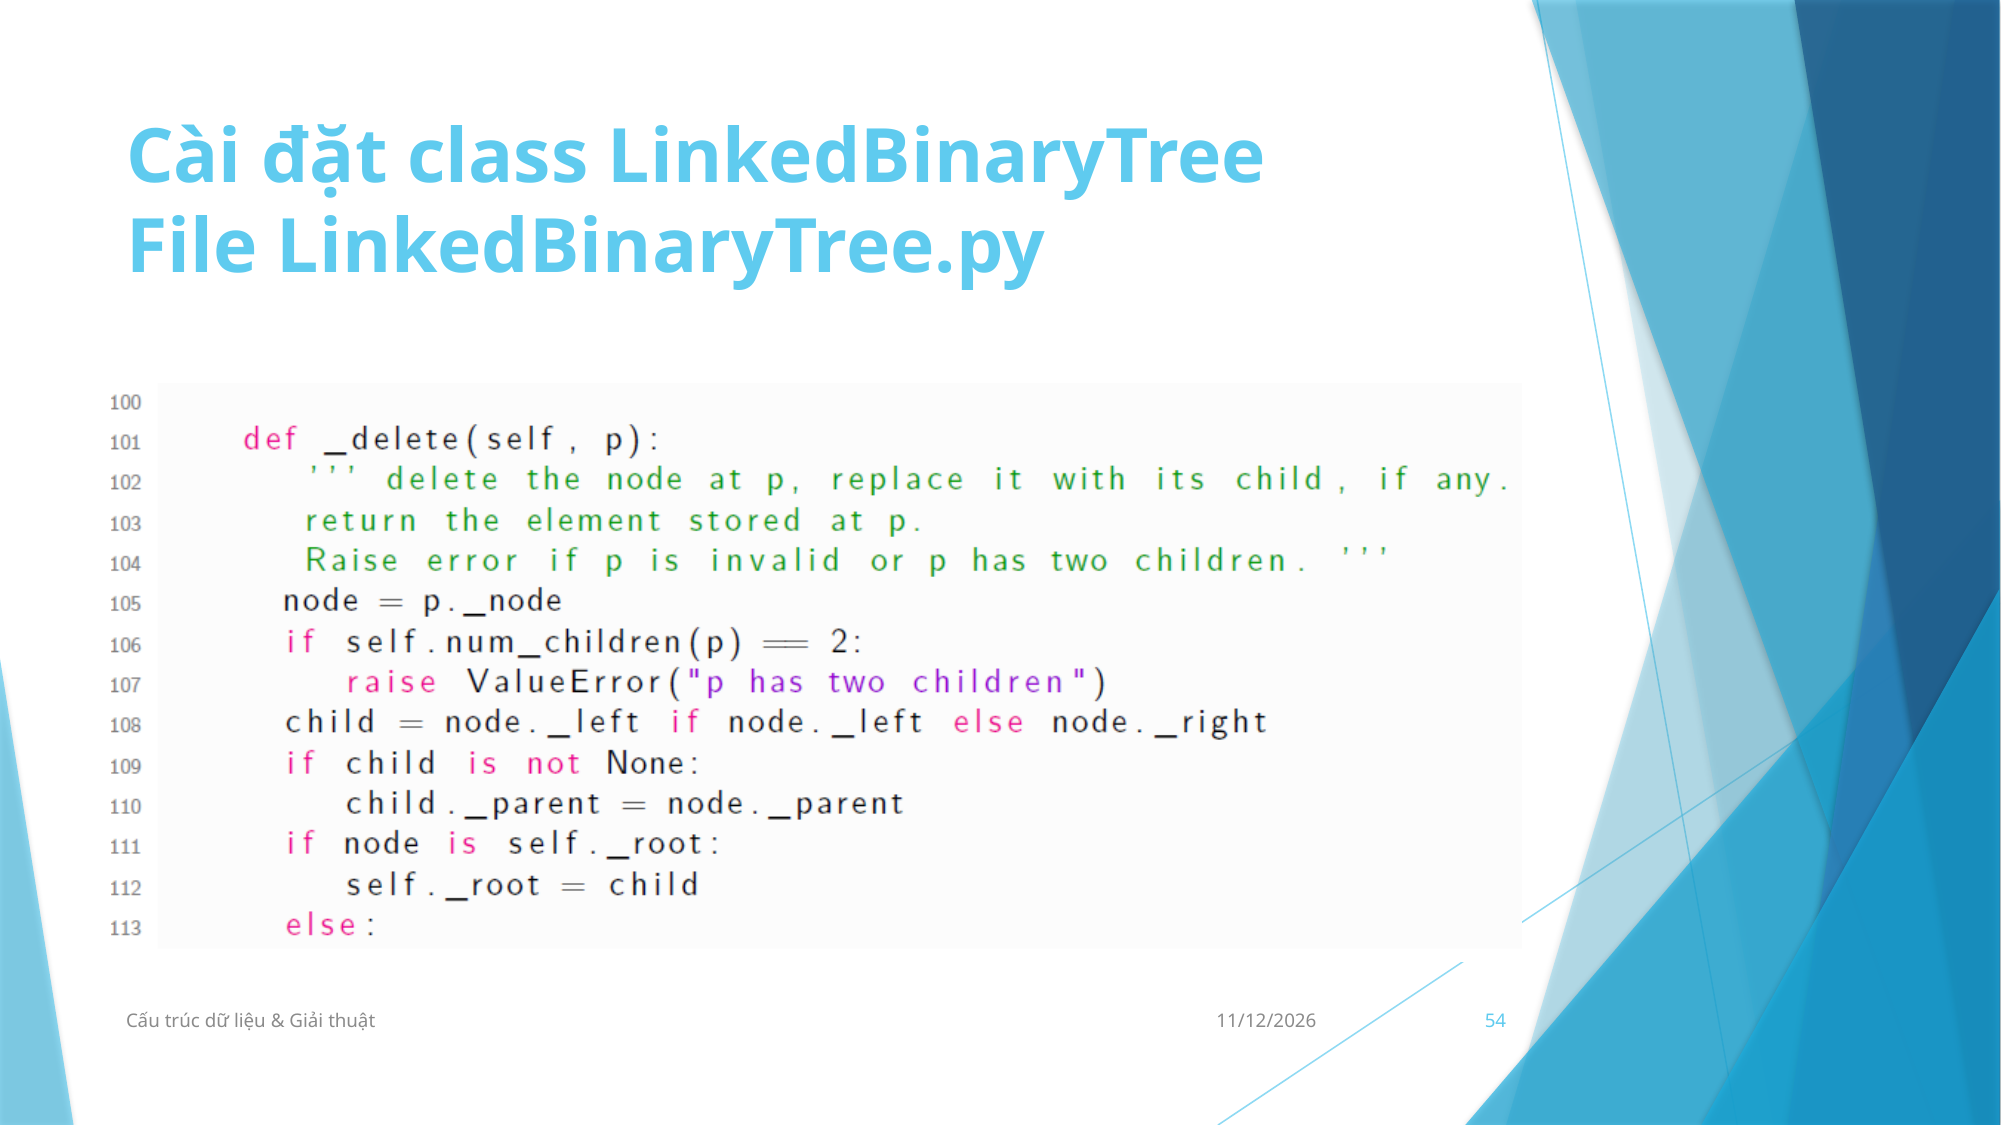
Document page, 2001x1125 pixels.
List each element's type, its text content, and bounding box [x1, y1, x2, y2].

title Cài đặt class LinkedBinaryTree File LinkedBinaryTree.py [111, 99, 1522, 317]
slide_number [1181, 991, 1332, 1051]
footer Cấu trúc dữ liệu & Giải thuật [111, 991, 1145, 1051]
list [110, 382, 1522, 963]
slide_number 54 [1409, 991, 1522, 1051]
